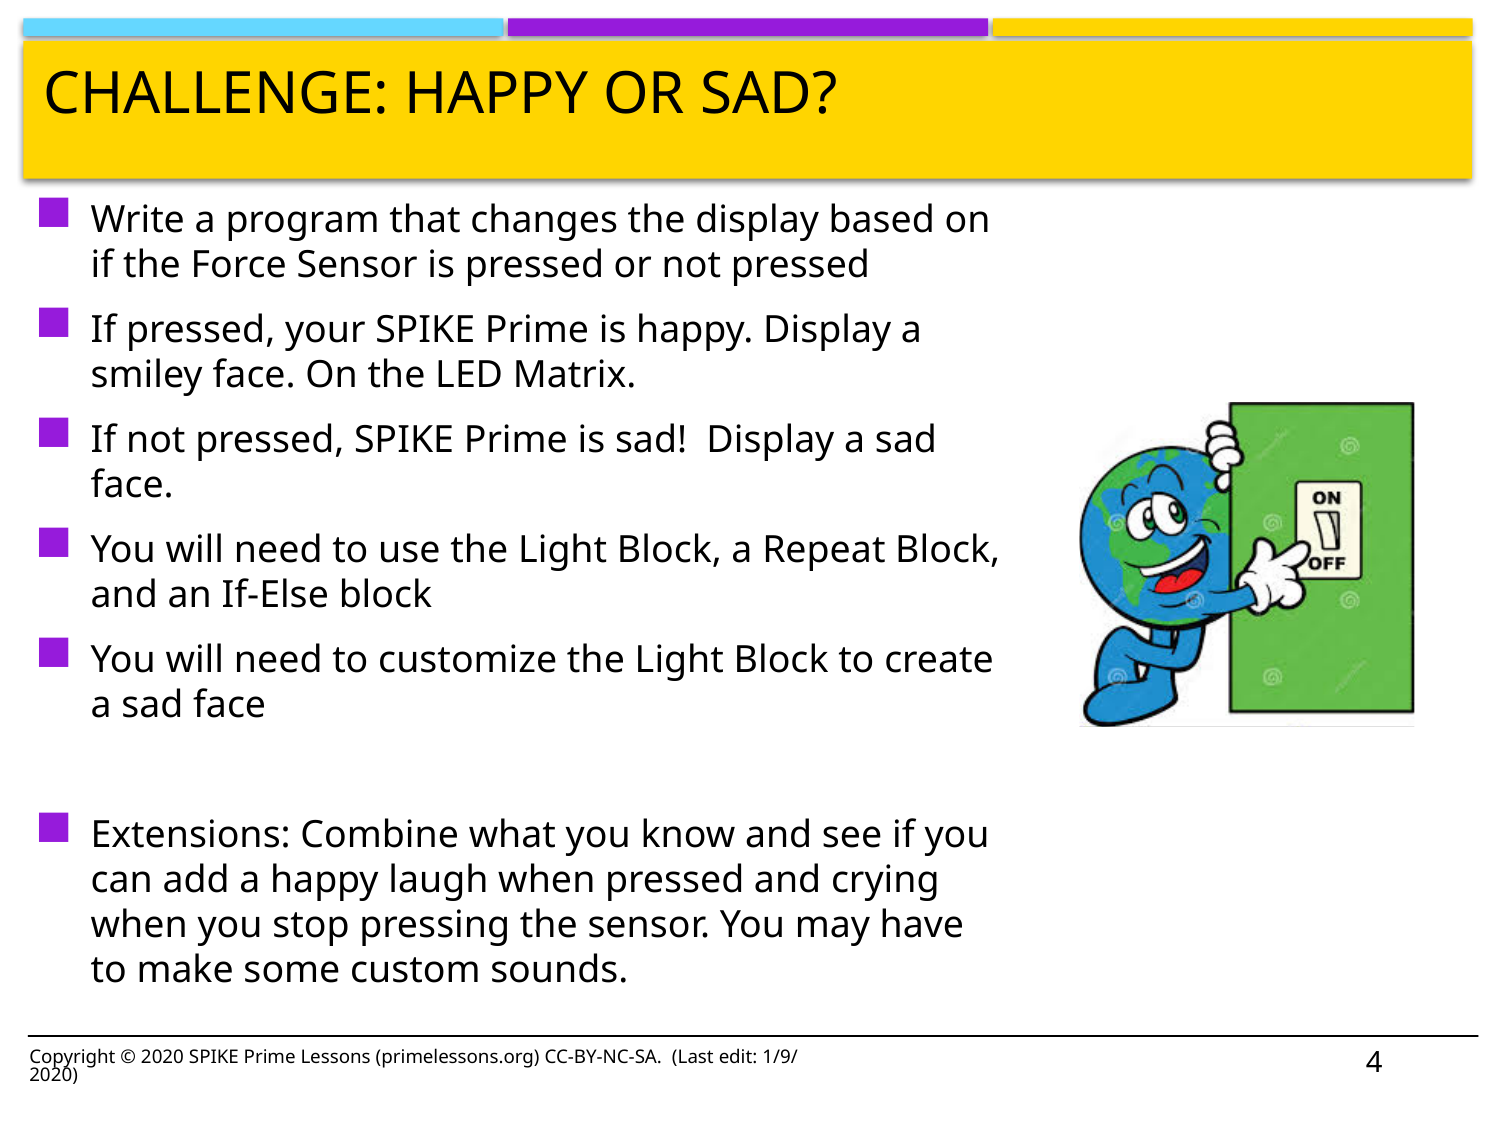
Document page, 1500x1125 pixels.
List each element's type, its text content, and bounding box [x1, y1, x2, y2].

footer Copyright © 2020 SPIKE Prime Lessons (primelessons.org) CC-BY-NC-SA. (Last edit: 1/9/2020) [14, 1036, 814, 1097]
title Challenge: Happy or Sad? [28, 48, 1464, 172]
slide_number 4 [1351, 1036, 1478, 1097]
picture [1078, 401, 1415, 728]
list Write a program that changes the display based on if the Force Sensor is pressed or not pressed If pressed, your SPIKE Prime is happy. Display a smiley face. On the LED Matrix. If not pressed, SPIKE Prime is sad! Display a sad face. You will need to use the Light Block, a Repeat Block, and an If-Else block You will need to customize the Light Block to create a sad face Extensions: Combine what you know and see if you can add a happy laugh when pressed and crying when you stop pressing the sensor. You may have to make some custom sounds. [25, 187, 1024, 1021]
